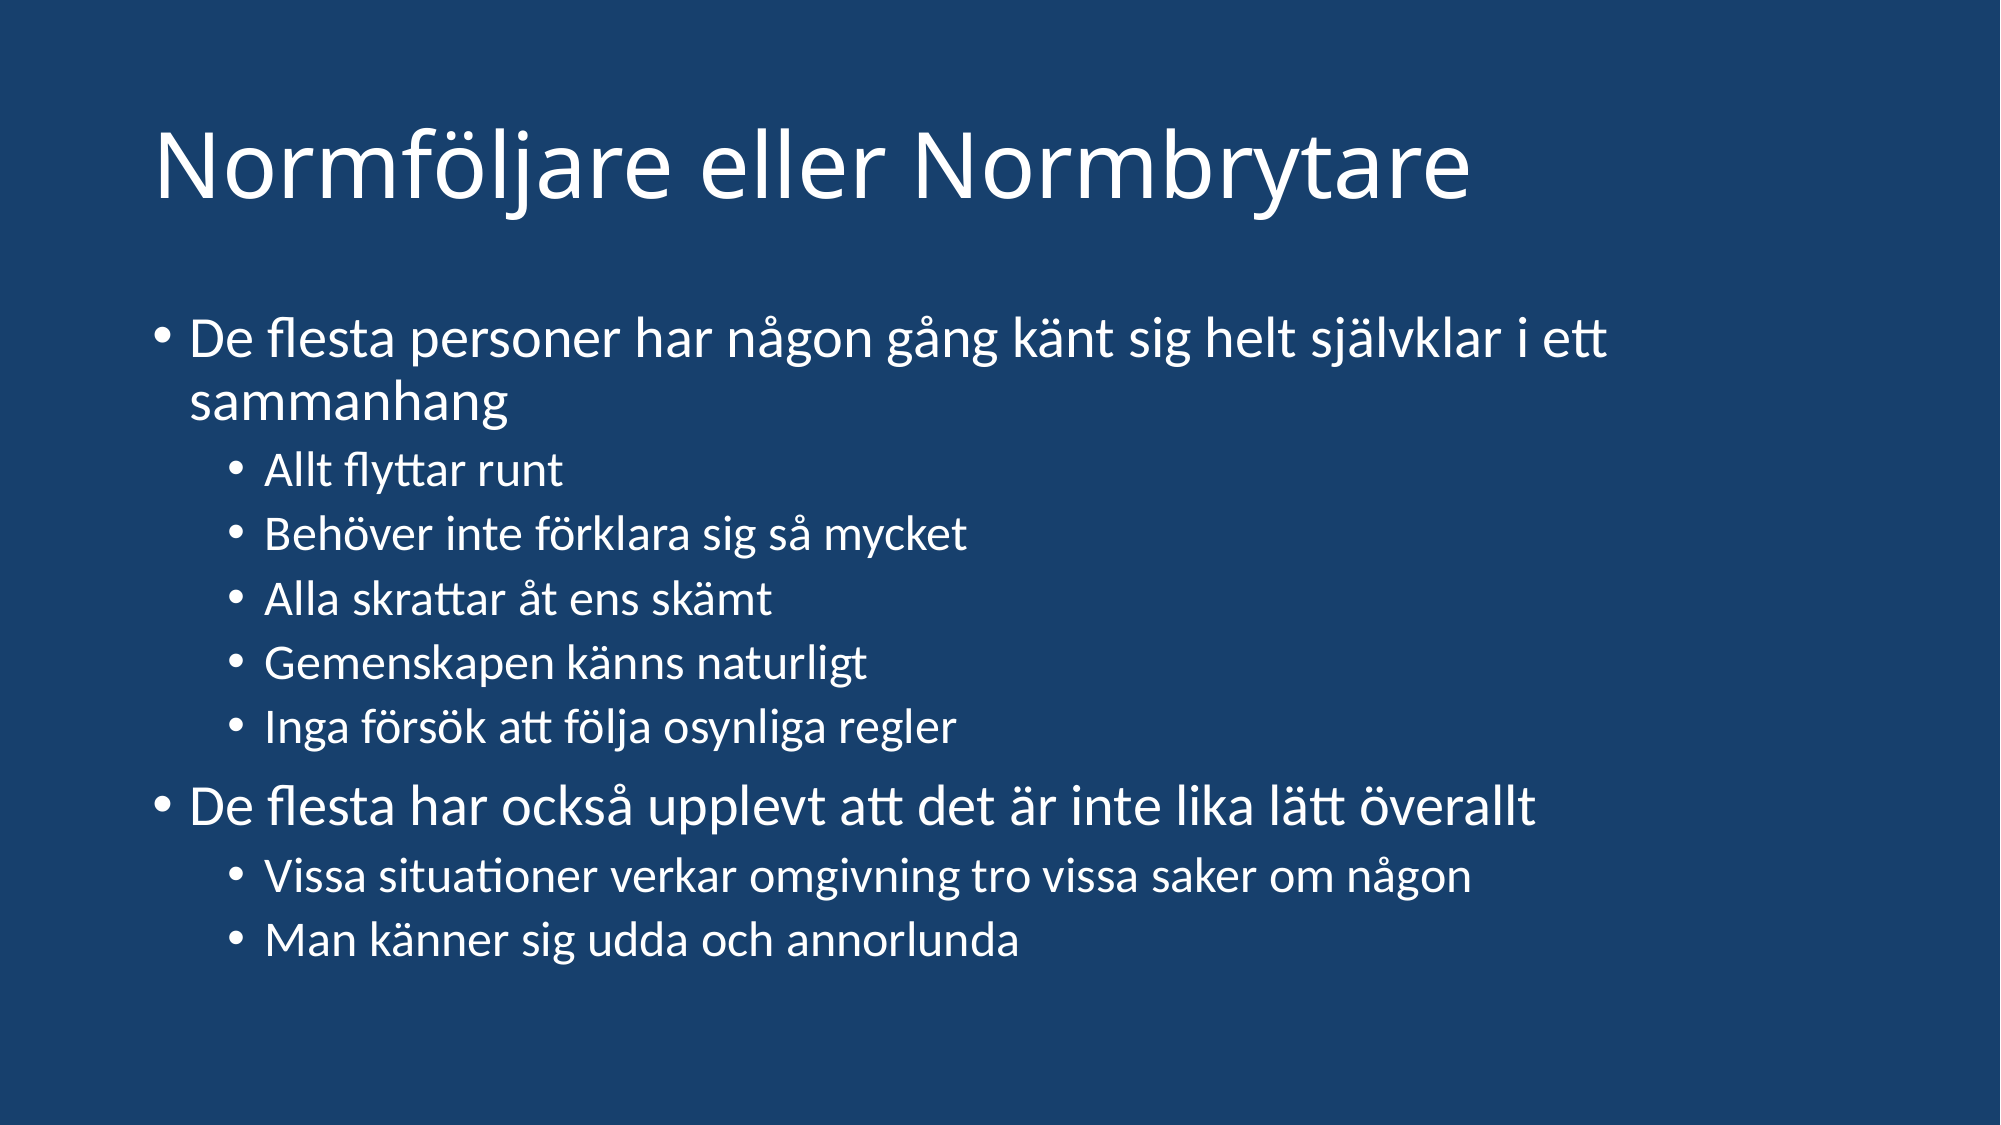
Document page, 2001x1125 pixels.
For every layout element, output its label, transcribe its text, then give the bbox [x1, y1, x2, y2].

title Normföljare eller Normbrytare [137, 59, 1863, 278]
list De flesta personer har någon gång känt sig helt självklar i ett sammanhang Allt flyttar runt Behöver inte förklara sig så mycket Alla skrattar åt ens skämt Gemenskapen känns naturligt Inga försök att följa osynliga regler De flesta har också upplevt att det är inte lika lätt överallt Vissa situationer verkar omgivning tro vissa saker om någon Man känner sig udda och annorlunda [137, 299, 1863, 1014]
